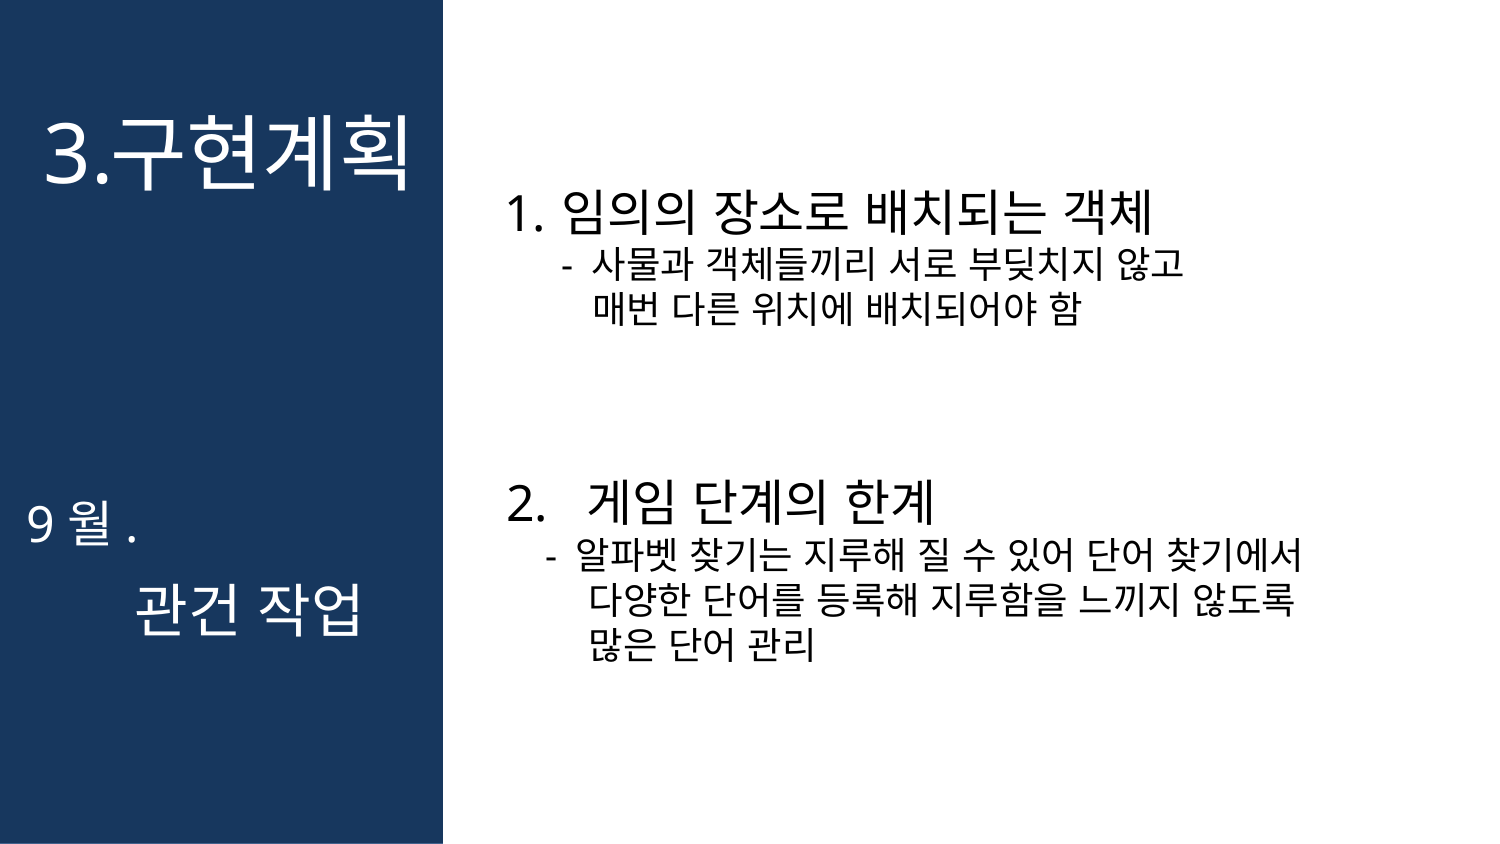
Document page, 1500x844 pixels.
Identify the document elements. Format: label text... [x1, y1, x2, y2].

text_box [0, 0, 445, 844]
text_box 2. 게임 단계의 한계 - 알파벳 찾기는 지루해 질 수 있어 단어 찾기에서 다양한 단어를 등록해 지루함을 느끼지 않도록 많은 단어 관리 [491, 464, 1320, 674]
text_box 관건 작업 [120, 566, 380, 652]
title 구현계획 [17, 81, 432, 221]
text_box 9월. [11, 484, 154, 560]
text_box 3. [29, 93, 129, 208]
text_box 임의의 장소로 배치되는 객체 - 사물과 객체들끼리 서로 부딪치지 않고 매번 다른 위치에 배치되어야 함 [490, 173, 1201, 339]
